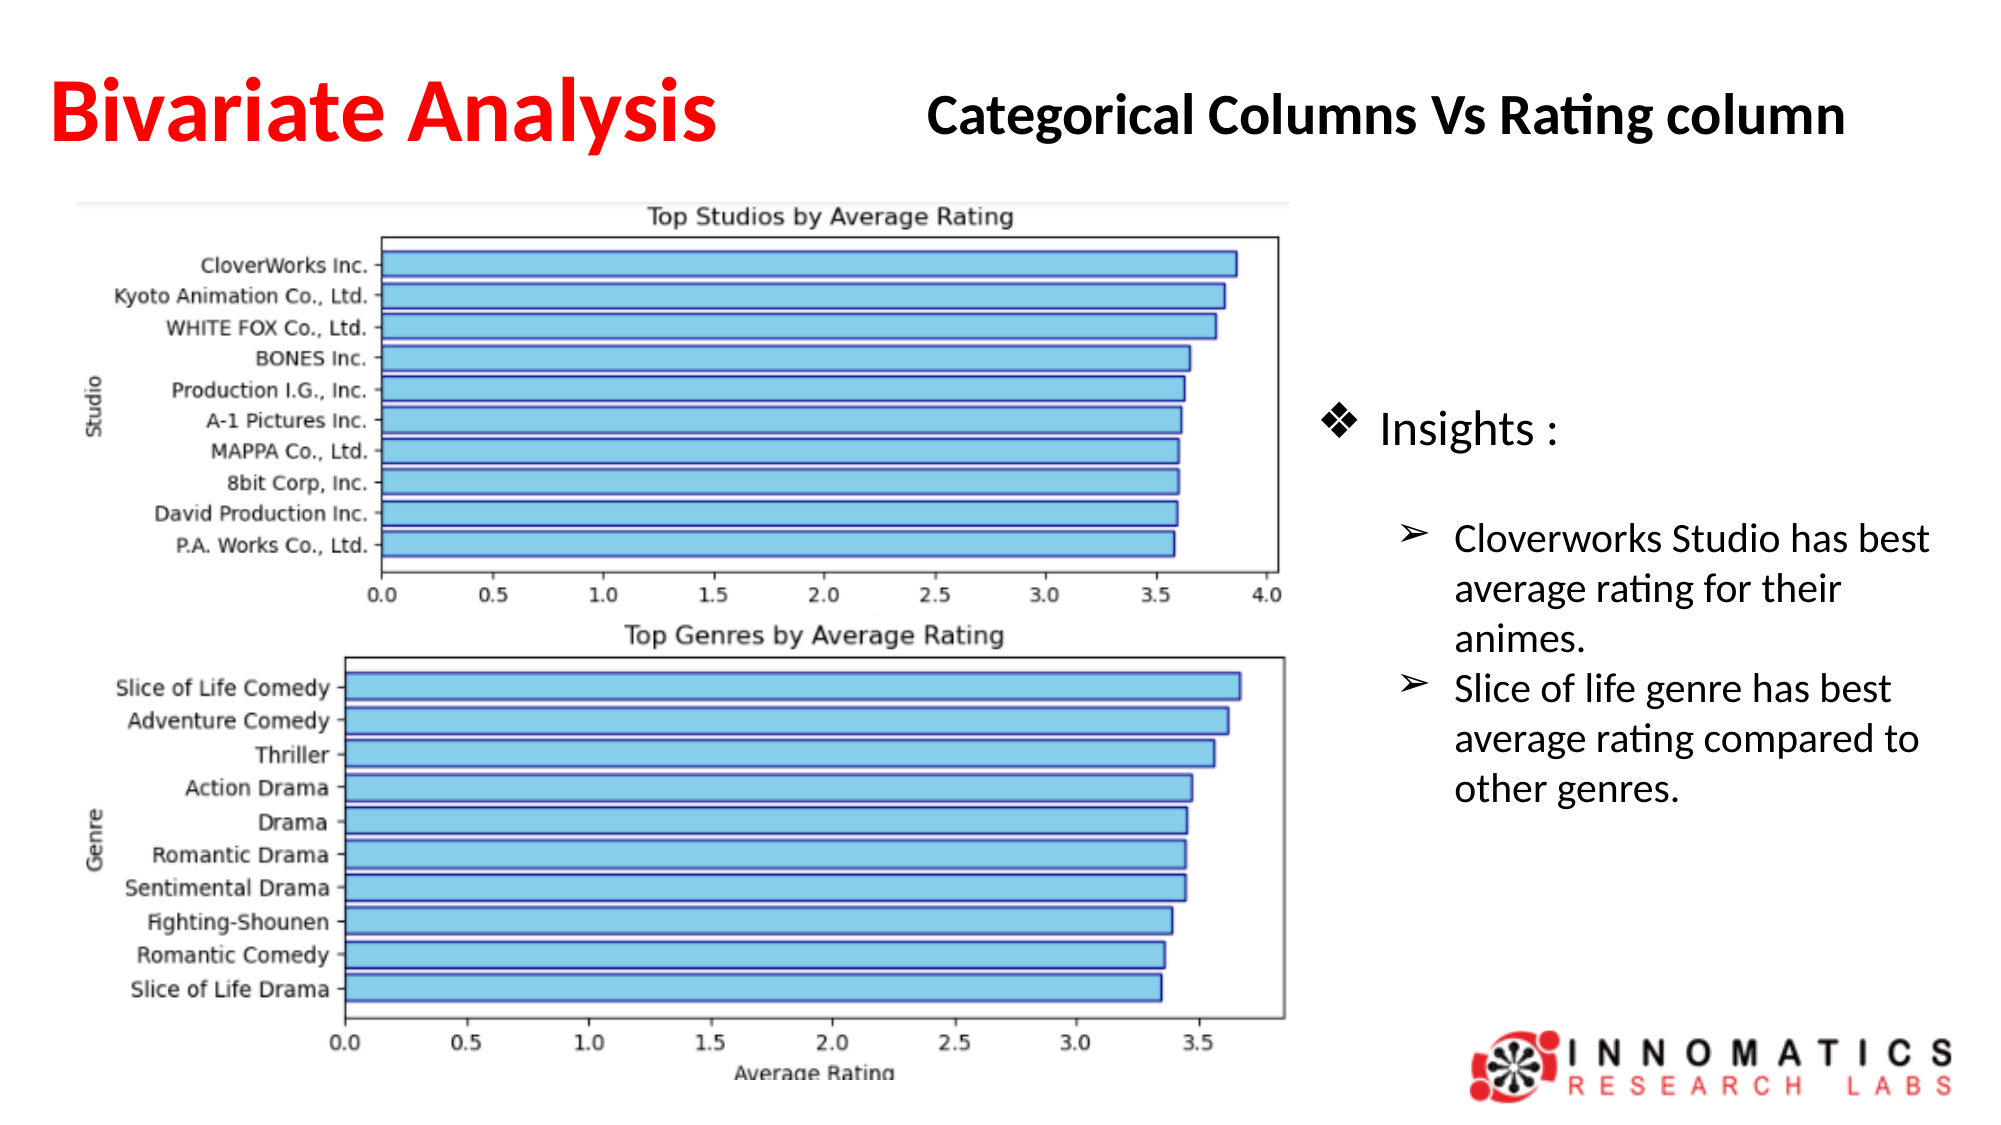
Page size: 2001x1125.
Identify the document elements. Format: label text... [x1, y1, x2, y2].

picture [1445, 1014, 1975, 1125]
title Bivariate Analysis [34, 3, 1760, 221]
picture [75, 202, 1290, 1080]
text_box Categorical Columns Vs Rating column [912, 61, 1978, 177]
text_box Insights : Cloverworks Studio has best average rating for their animes. Slice of life genre has best average rating compared to other genres. [1294, 220, 1991, 986]
